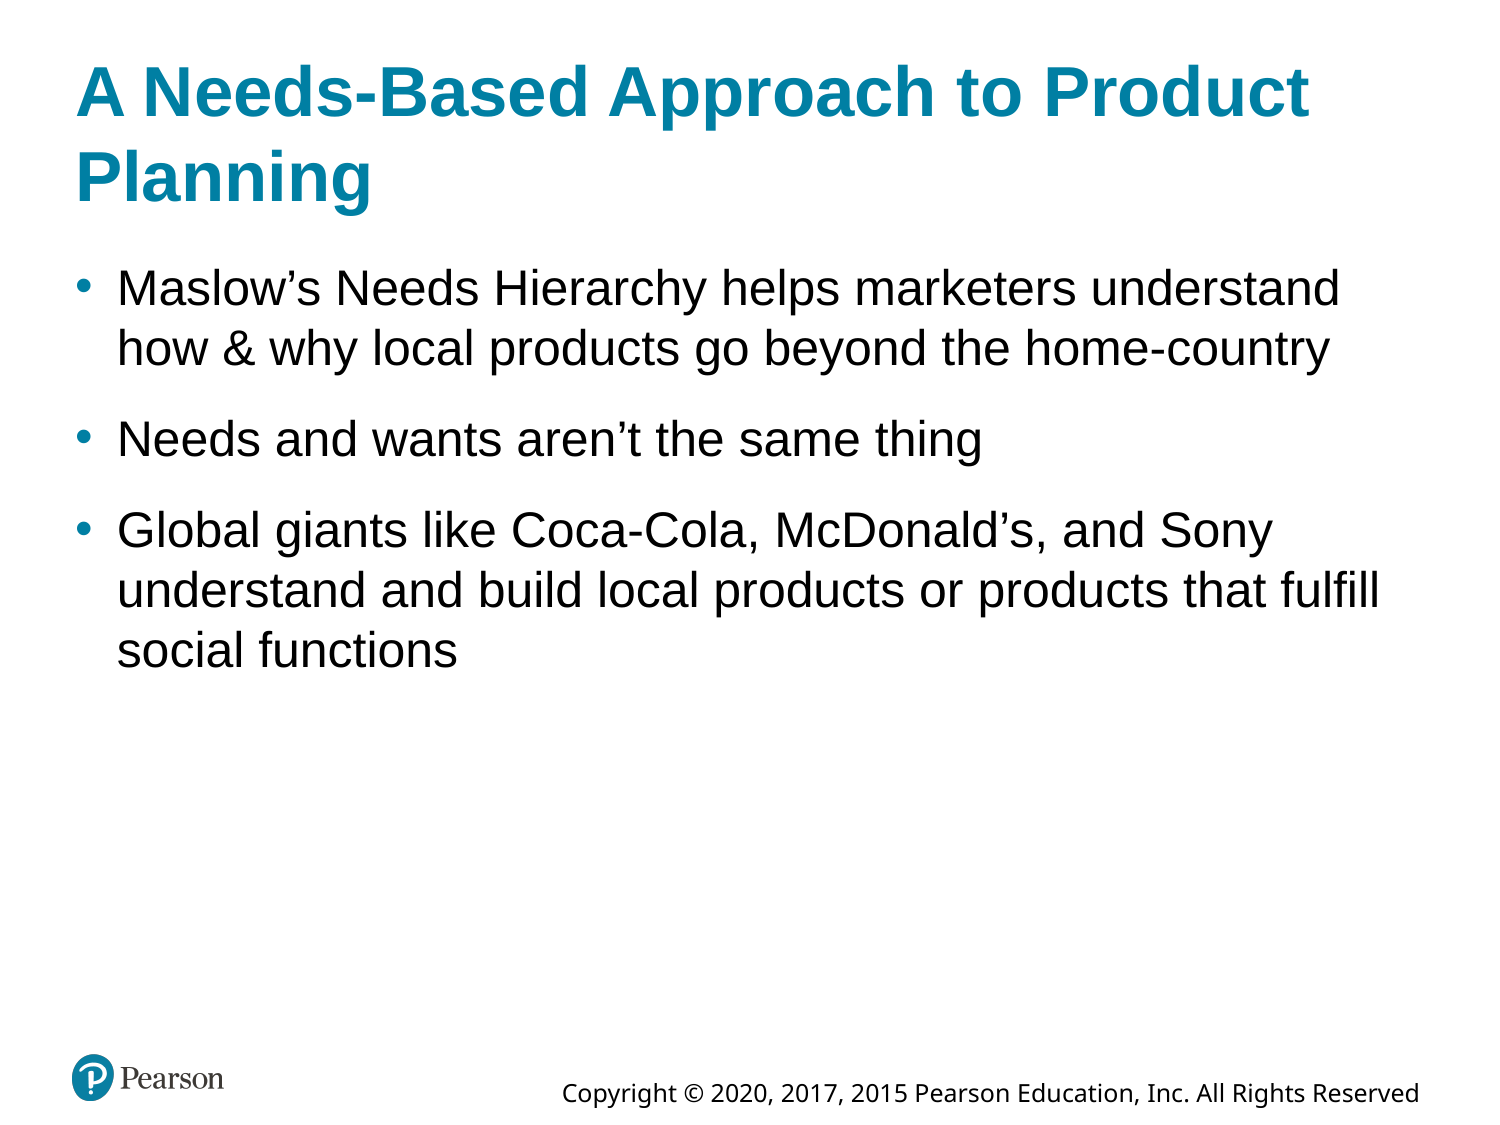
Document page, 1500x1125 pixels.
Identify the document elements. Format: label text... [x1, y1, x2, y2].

picture [98, 1054, 224, 1101]
picture [80, 1063, 106, 1088]
picture [72, 1054, 88, 1070]
list Maslow’s Needs Hierarchy helps marketers understand how & why local products go beyond the home-country Needs and wants aren’t the same thing Global giants like Coca-Cola, McDonald’s, and Sony understand and build local products or products that fulfill social functions [75, 255, 1425, 983]
picture [72, 1087, 83, 1101]
title A Needs-Based Approach to Product Planning [75, 35, 1425, 216]
